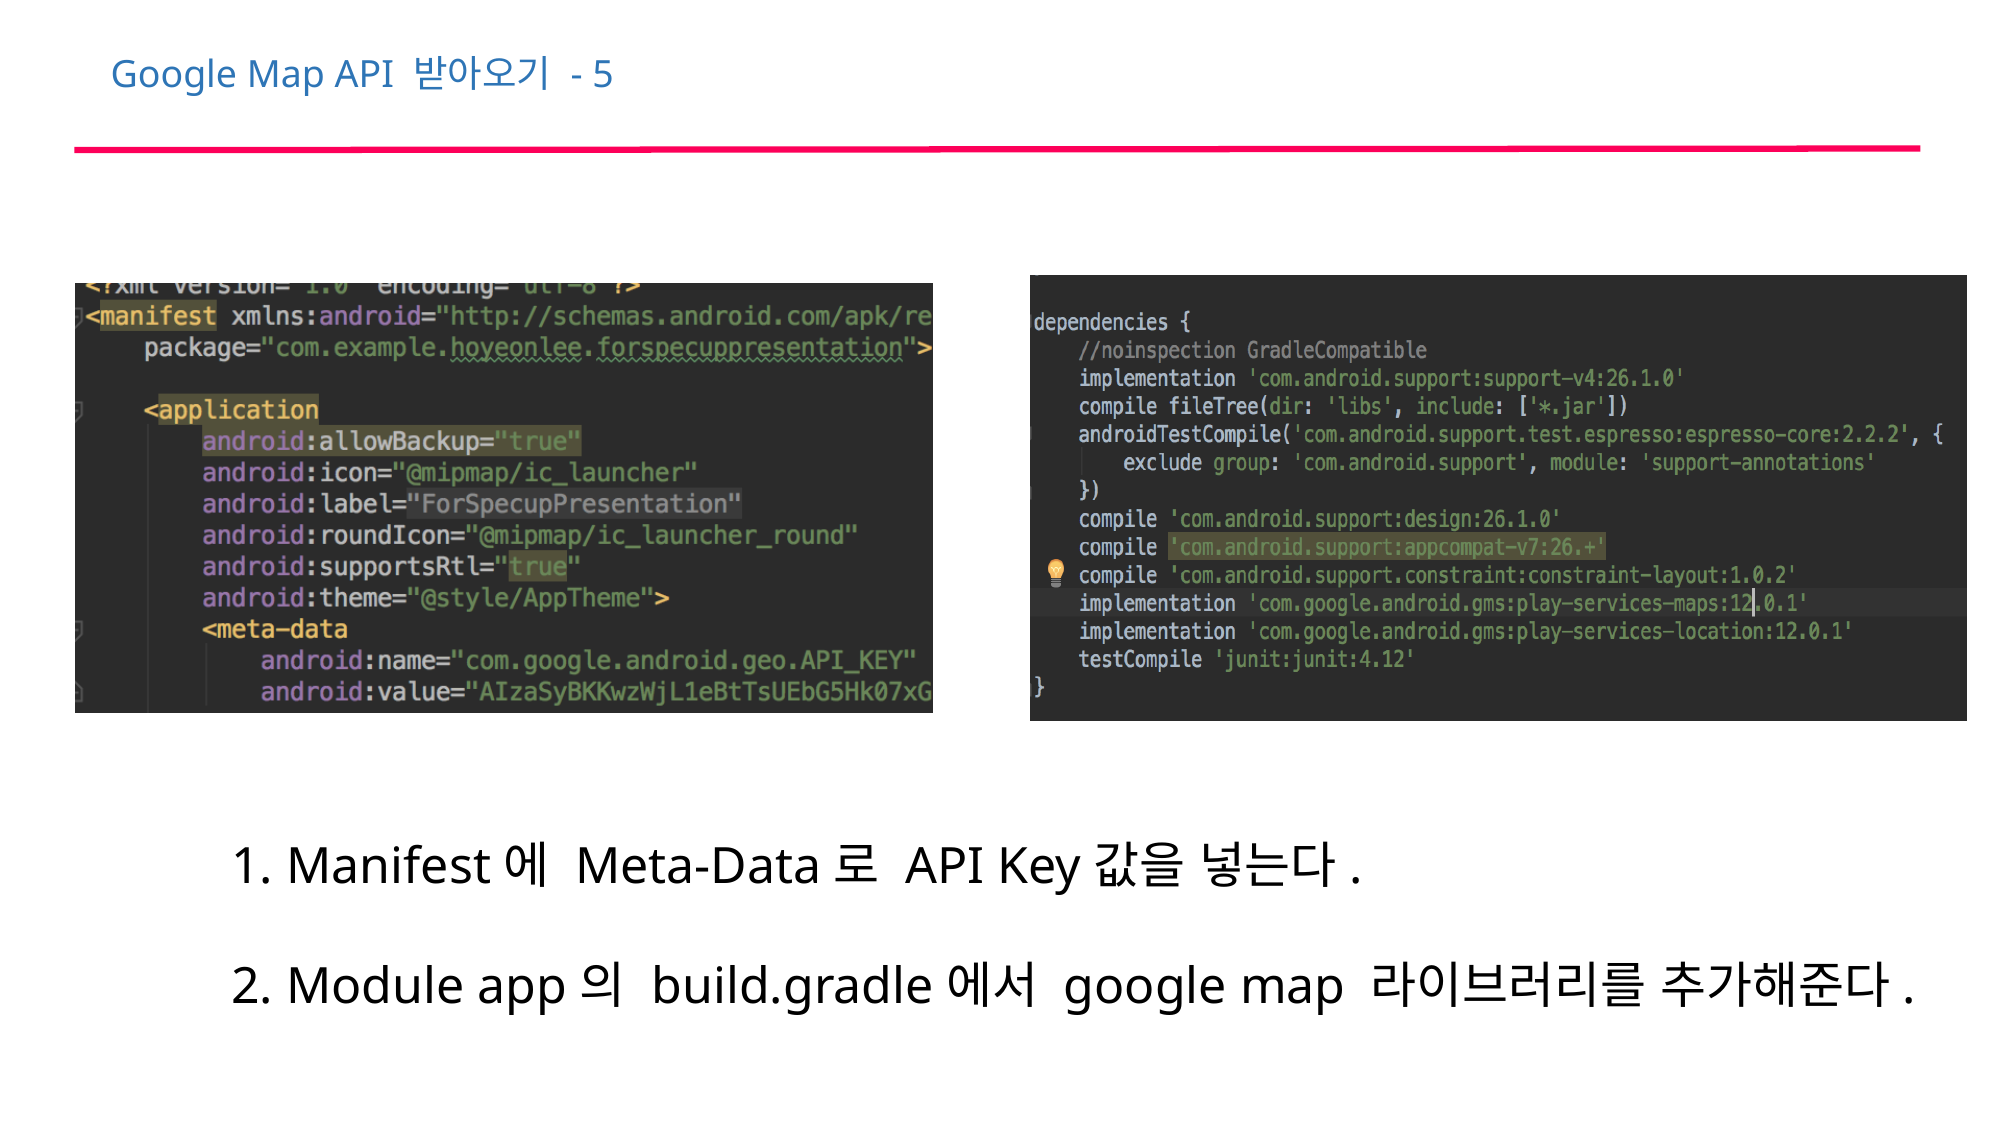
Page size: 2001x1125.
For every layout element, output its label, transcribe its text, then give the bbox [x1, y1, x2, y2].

picture [1030, 274, 1967, 721]
picture [74, 283, 933, 713]
text_box Google Map API 받아오기 - 5 [95, 42, 1442, 103]
text_box 1. Manifest에 Meta-Data로 API Key값을 넣는다. 2. Module app의 build.gradle에서 google map 라이브러리를 추가해준다. [216, 825, 1931, 1021]
text_box [77, 0, 1923, 151]
